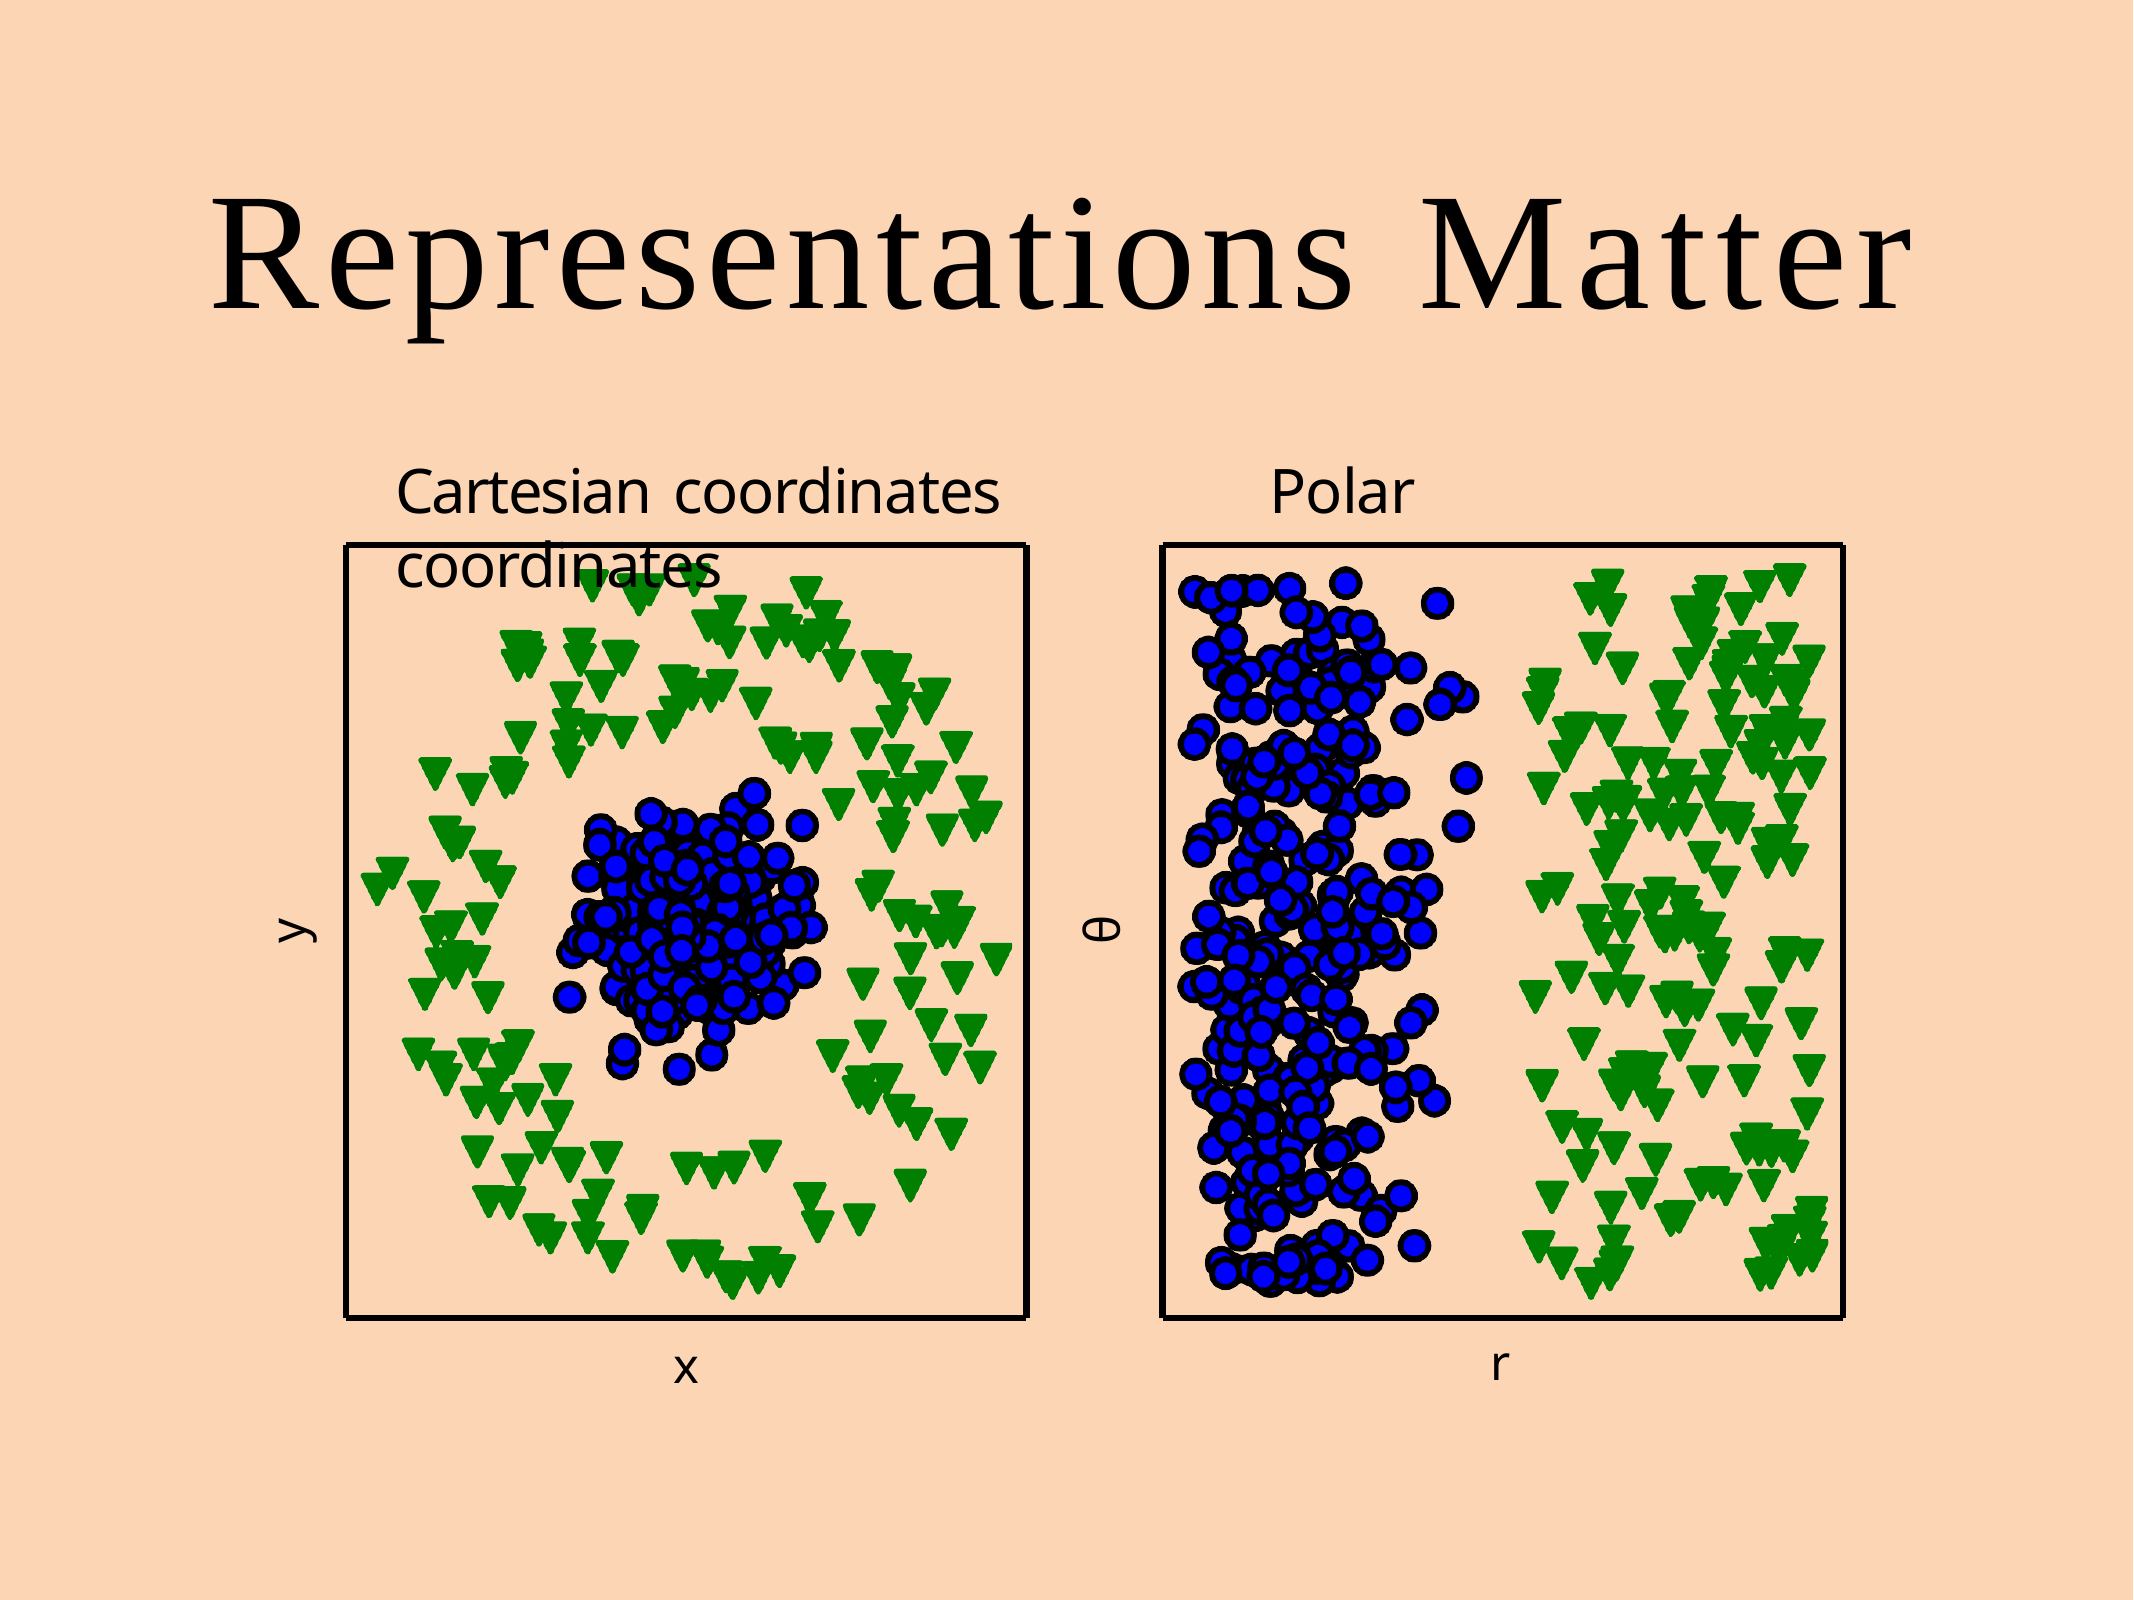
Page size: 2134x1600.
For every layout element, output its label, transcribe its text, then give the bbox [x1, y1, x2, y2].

title Representations Matter [206, 139, 1927, 409]
text_box r [1488, 1329, 1515, 1391]
text_box y [256, 915, 320, 946]
text_box θ [1079, 918, 1134, 947]
text_box [360, 563, 1013, 1300]
text_box x [671, 1331, 703, 1394]
text_box Cartesian coordinates Polar coordinates [393, 449, 1753, 600]
text_box [1518, 563, 1829, 1300]
text_box [1177, 566, 1483, 1298]
